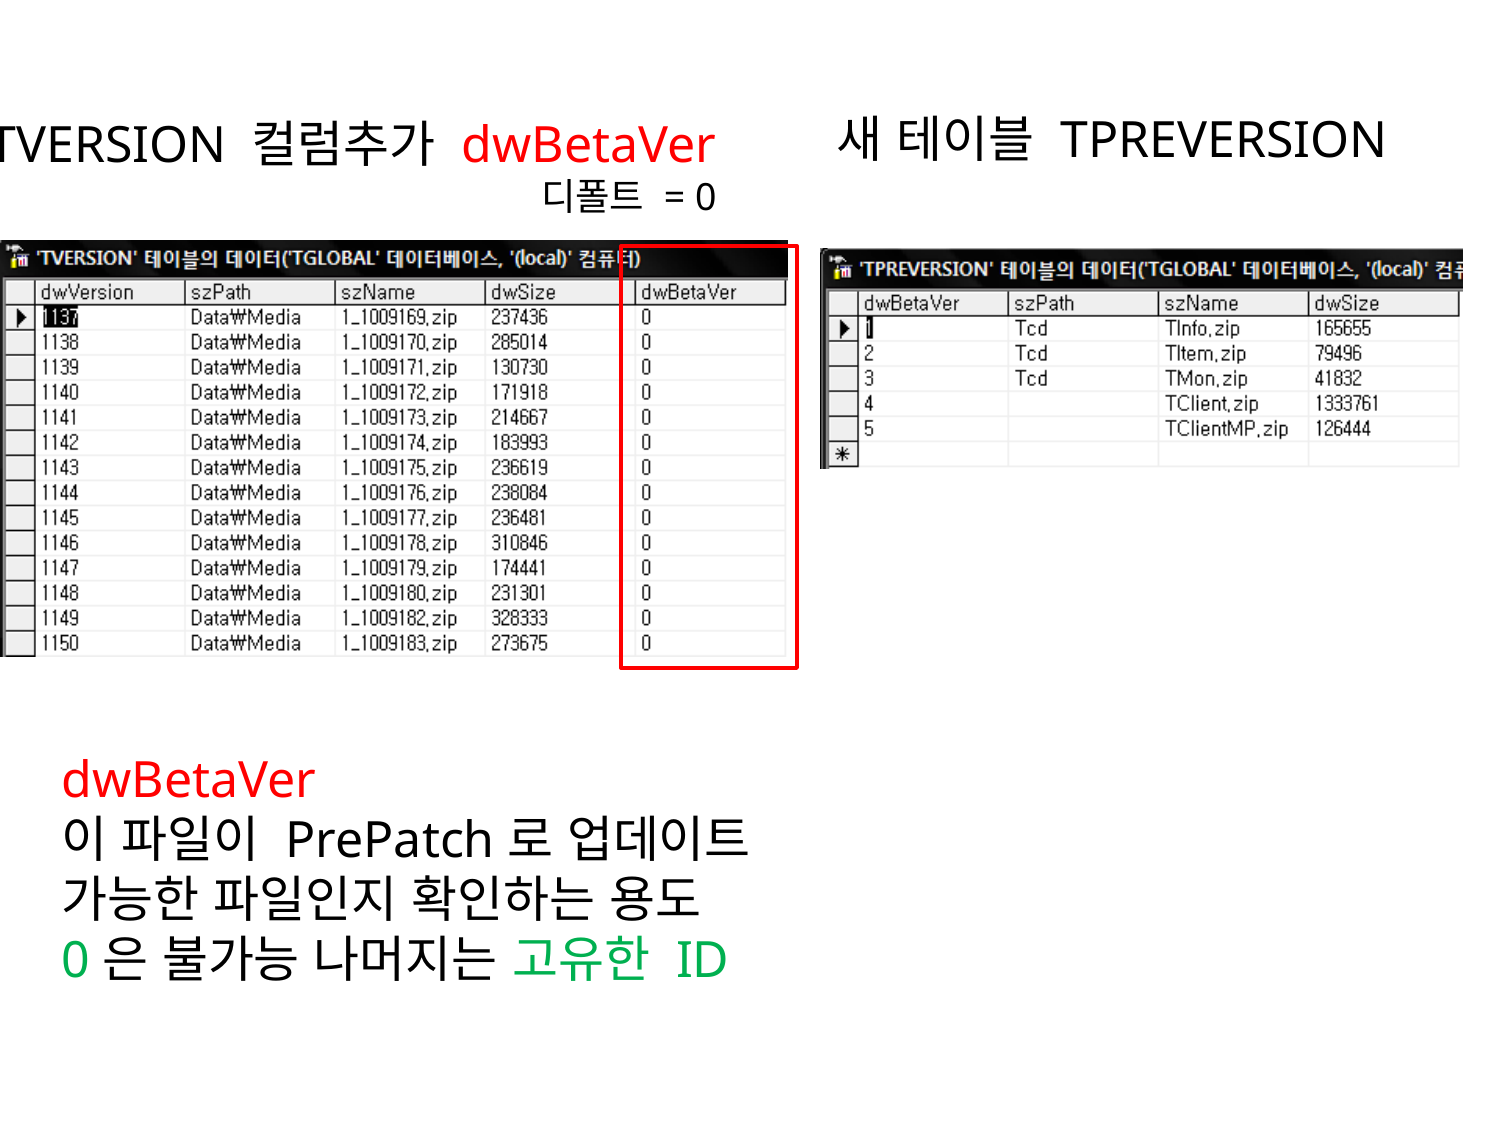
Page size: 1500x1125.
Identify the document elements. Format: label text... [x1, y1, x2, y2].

text_box [619, 244, 799, 670]
text_box dwBetaVer 이 파일이 PrePatch로 업데이트 가능한 파일인지 확인하는 용도 0은 불가능 나머지는 고유한 ID [46, 740, 803, 996]
picture [820, 248, 1463, 469]
text_box 새 테이블 TPREVERSION [821, 99, 1403, 175]
picture [0, 240, 788, 657]
text_box TVERSION 컬럼추가 dwBetaVer 디폴트 = 0 [0, 105, 732, 226]
